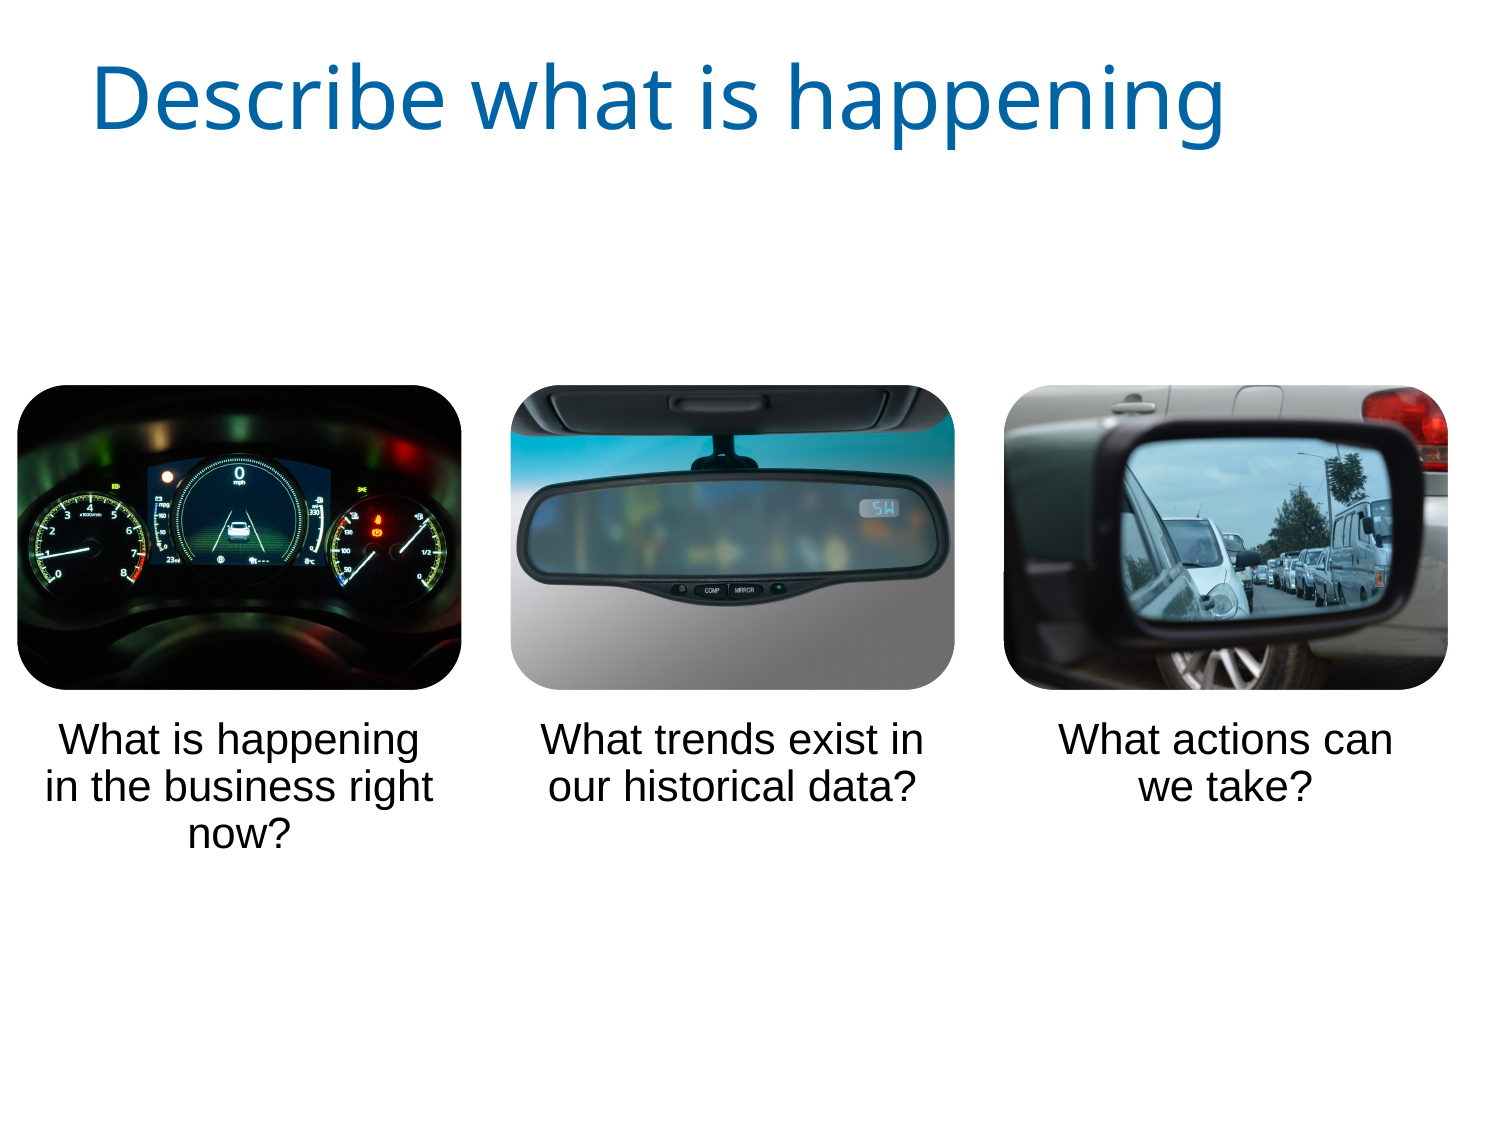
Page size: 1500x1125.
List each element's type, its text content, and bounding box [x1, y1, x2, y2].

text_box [14, 173, 1451, 1069]
title Describe what is happening [74, 28, 1468, 174]
